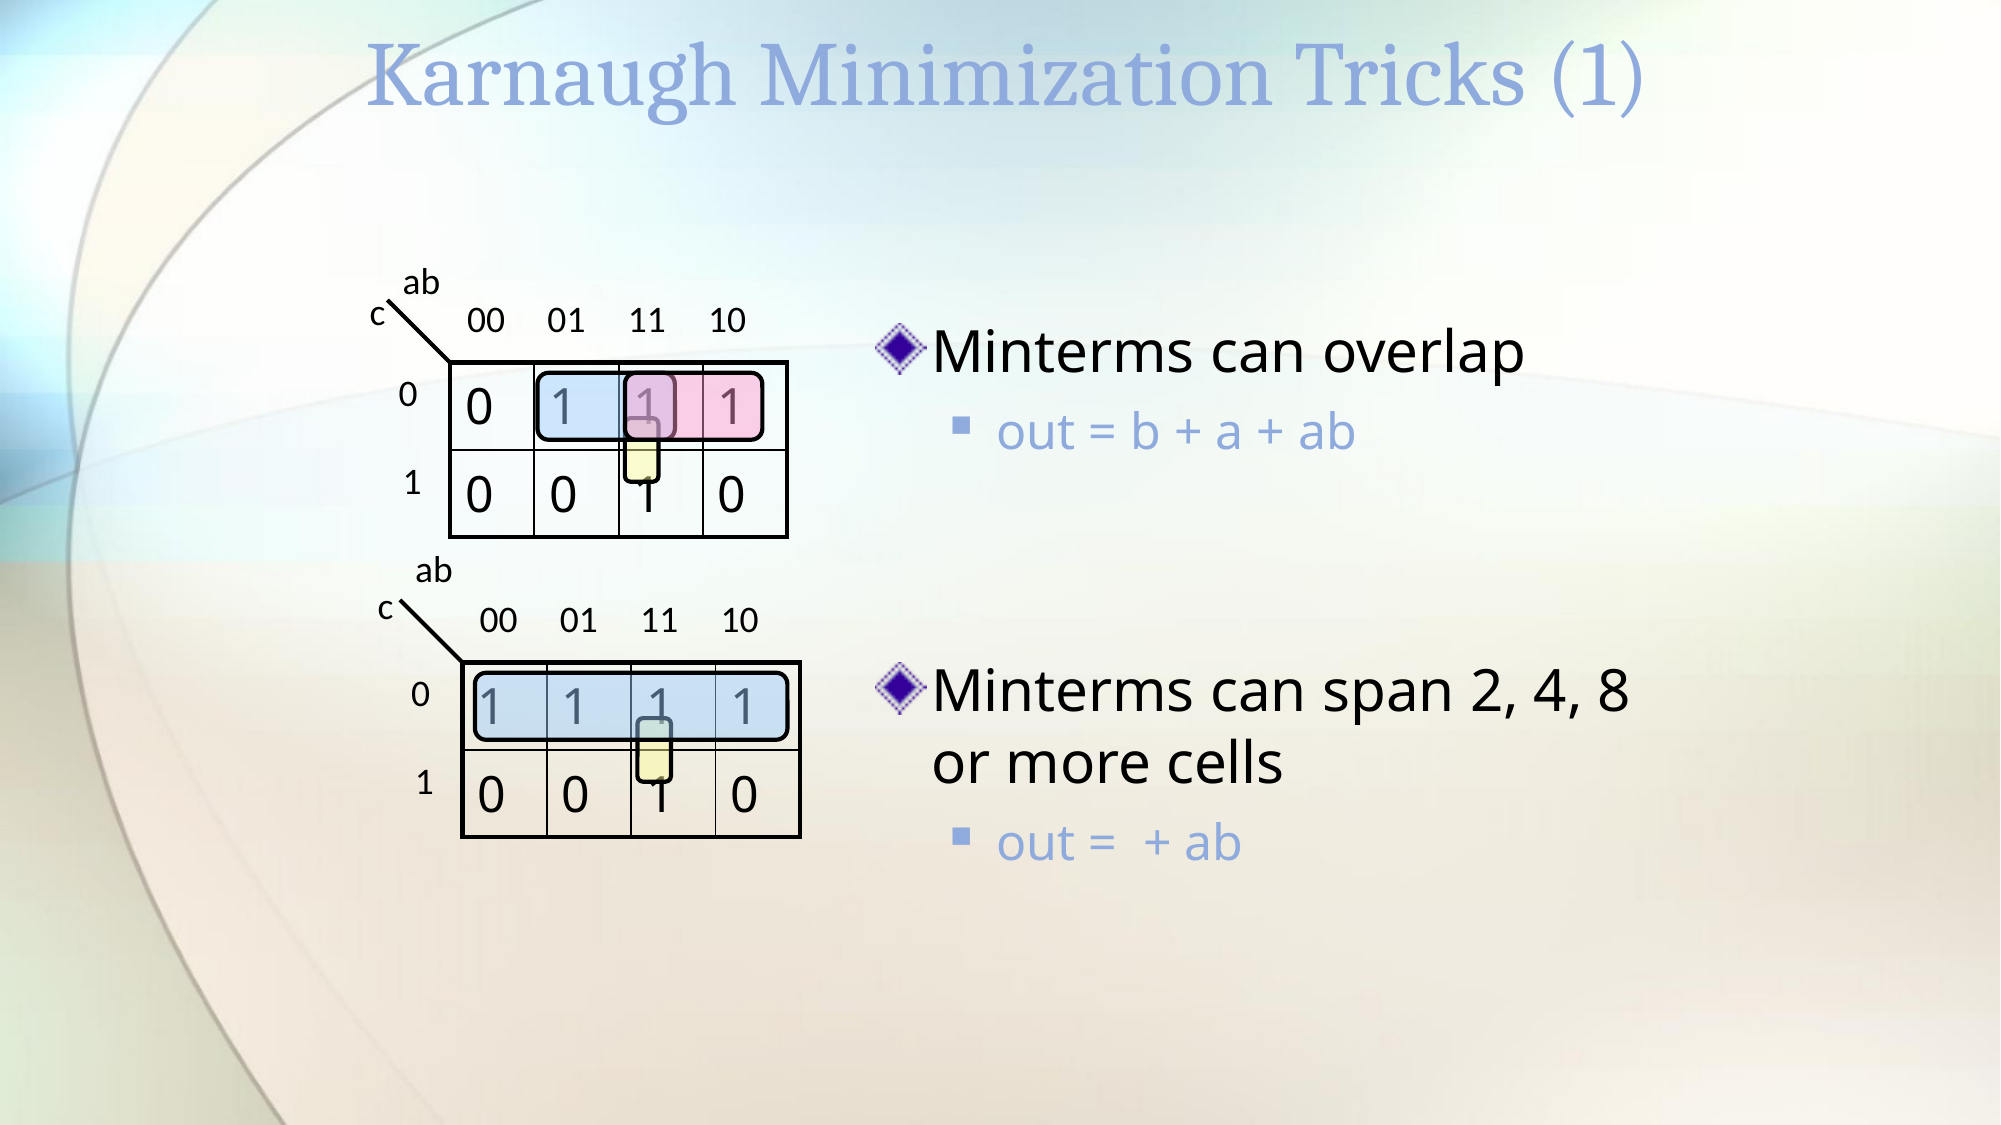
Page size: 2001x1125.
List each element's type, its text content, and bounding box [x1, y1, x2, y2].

table_header 1 [548, 740, 630, 749]
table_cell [632, 751, 715, 835]
table_cell 0 [704, 451, 785, 535]
picture [0, 0, 2001, 1125]
table_header 1 [716, 665, 798, 749]
table_header 1 [632, 665, 715, 672]
table_cell 1 [620, 451, 702, 535]
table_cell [548, 751, 630, 835]
table_cell 0 [535, 451, 618, 535]
text_box [537, 372, 634, 440]
table_header 1 [632, 740, 637, 749]
table_header 1 [659, 440, 702, 449]
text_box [474, 672, 788, 782]
text_box 00 01 11 10 [452, 287, 762, 348]
table_cell 0 [452, 451, 533, 535]
text_box [624, 372, 763, 440]
table_header 1 [620, 365, 702, 372]
table_header 1 [548, 665, 630, 672]
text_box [362, 537, 775, 663]
table_header 1 [671, 740, 715, 749]
text_box 1 [387, 449, 437, 510]
text_box c [354, 280, 401, 341]
text_box [624, 440, 659, 482]
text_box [396, 661, 446, 721]
table_header 1 [465, 665, 546, 749]
text_box ab [387, 249, 456, 310]
table_cell 0 [465, 751, 546, 835]
title Karnaugh Minimization Tricks (1) [350, 0, 1750, 150]
text_box 0 [383, 361, 433, 421]
table_header 1 [535, 365, 618, 449]
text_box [400, 749, 449, 810]
table_header 0 [452, 365, 533, 449]
table_header 1 [704, 365, 785, 449]
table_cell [716, 751, 798, 835]
